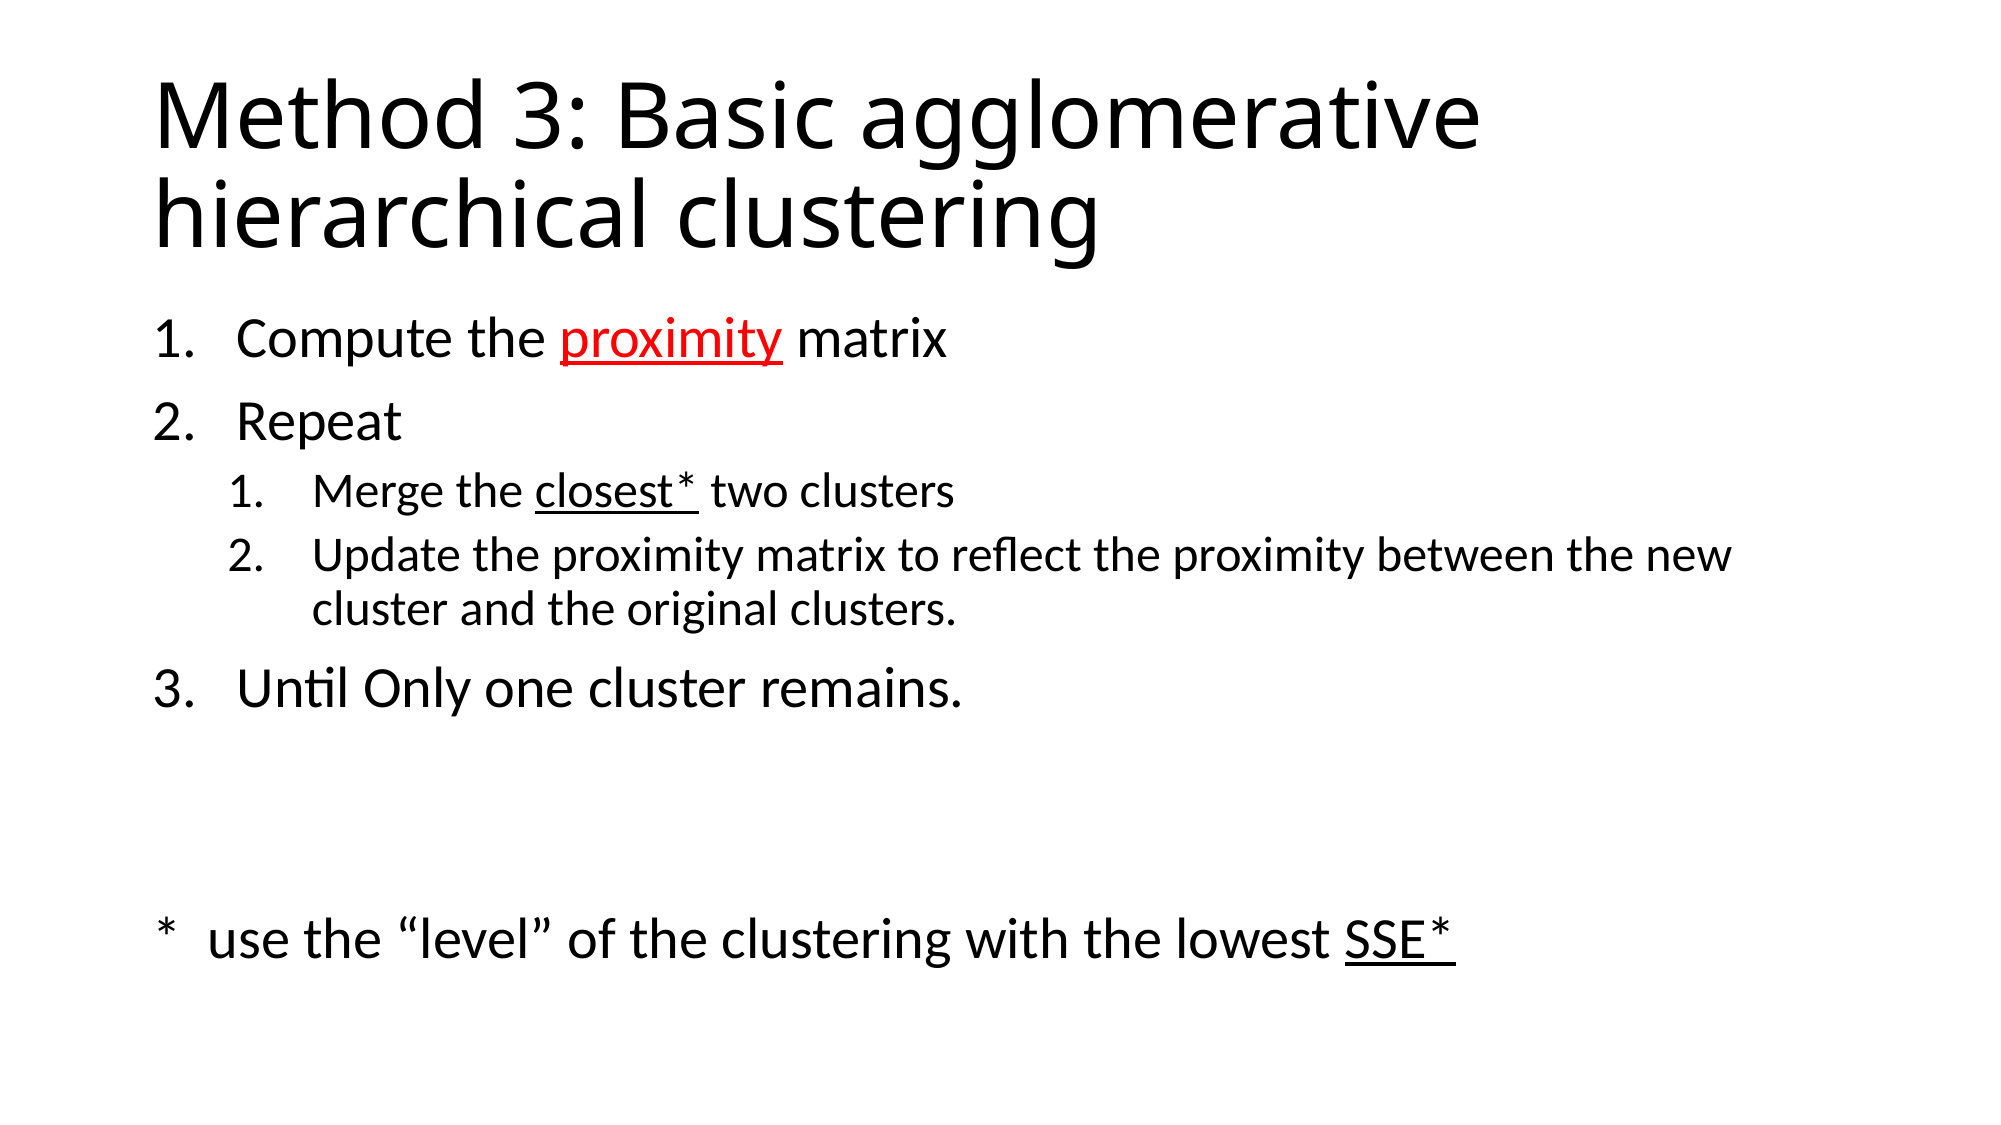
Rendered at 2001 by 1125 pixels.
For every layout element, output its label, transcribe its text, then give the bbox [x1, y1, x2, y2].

title Method 3: Basic agglomerative hierarchical clustering [137, 59, 1863, 278]
list [1149, 299, 2000, 1014]
list Compute the proximity matrix Repeat Merge the closest* two clusters Update the proximity matrix to reflect the proximity between the new cluster and the original clusters. Until Only one cluster remains. * use the “level” of the clustering with the lowest SSE* [137, 299, 1149, 1014]
